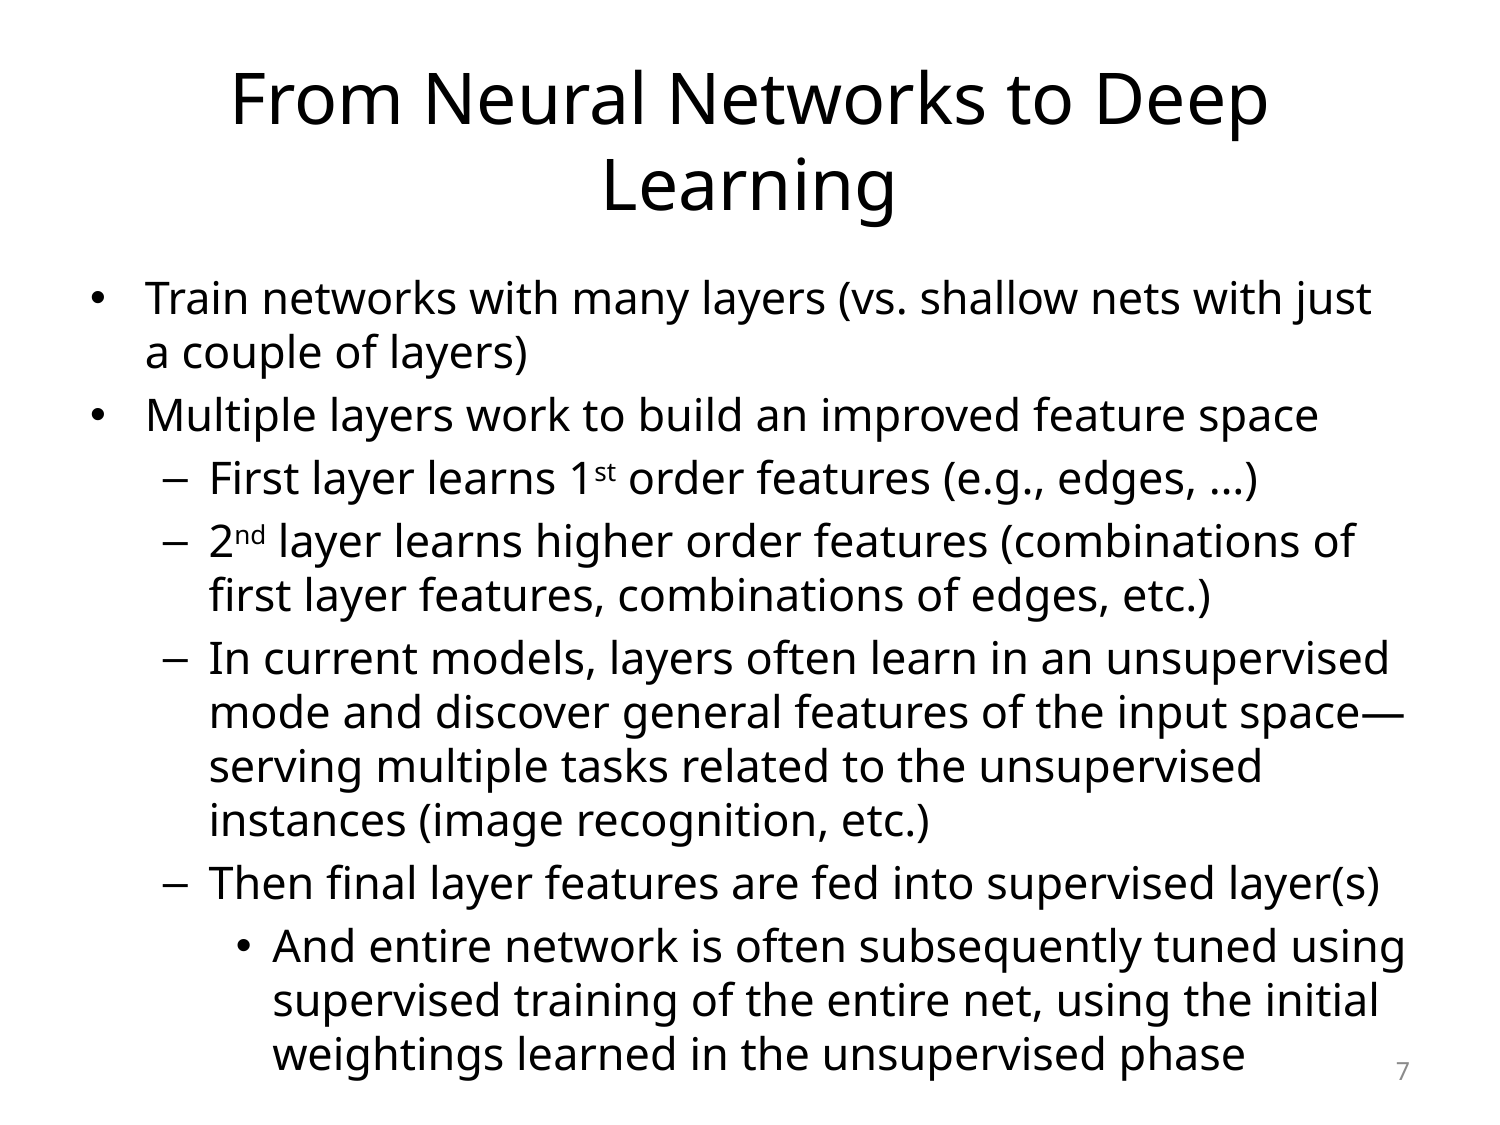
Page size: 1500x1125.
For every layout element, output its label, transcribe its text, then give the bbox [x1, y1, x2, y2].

list Train networks with many layers (vs. shallow nets with just a couple of layers) Multiple layers work to build an improved feature space First layer learns 1st order features (e.g., edges, …) 2nd layer learns higher order features (combinations of first layer features, combinations of edges, etc.) In current models, layers often learn in an unsupervised mode and discover general features of the input space—serving multiple tasks related to the unsupervised instances (image recognition, etc.) Then final layer features are fed into supervised layer(s) And entire network is often subsequently tuned using supervised training of the entire net, using the initial weightings learned in the unsupervised phase [75, 262, 1425, 1103]
title From Neural Networks to Deep Learning [75, 45, 1425, 233]
slide_number 7 [1074, 1042, 1425, 1103]
